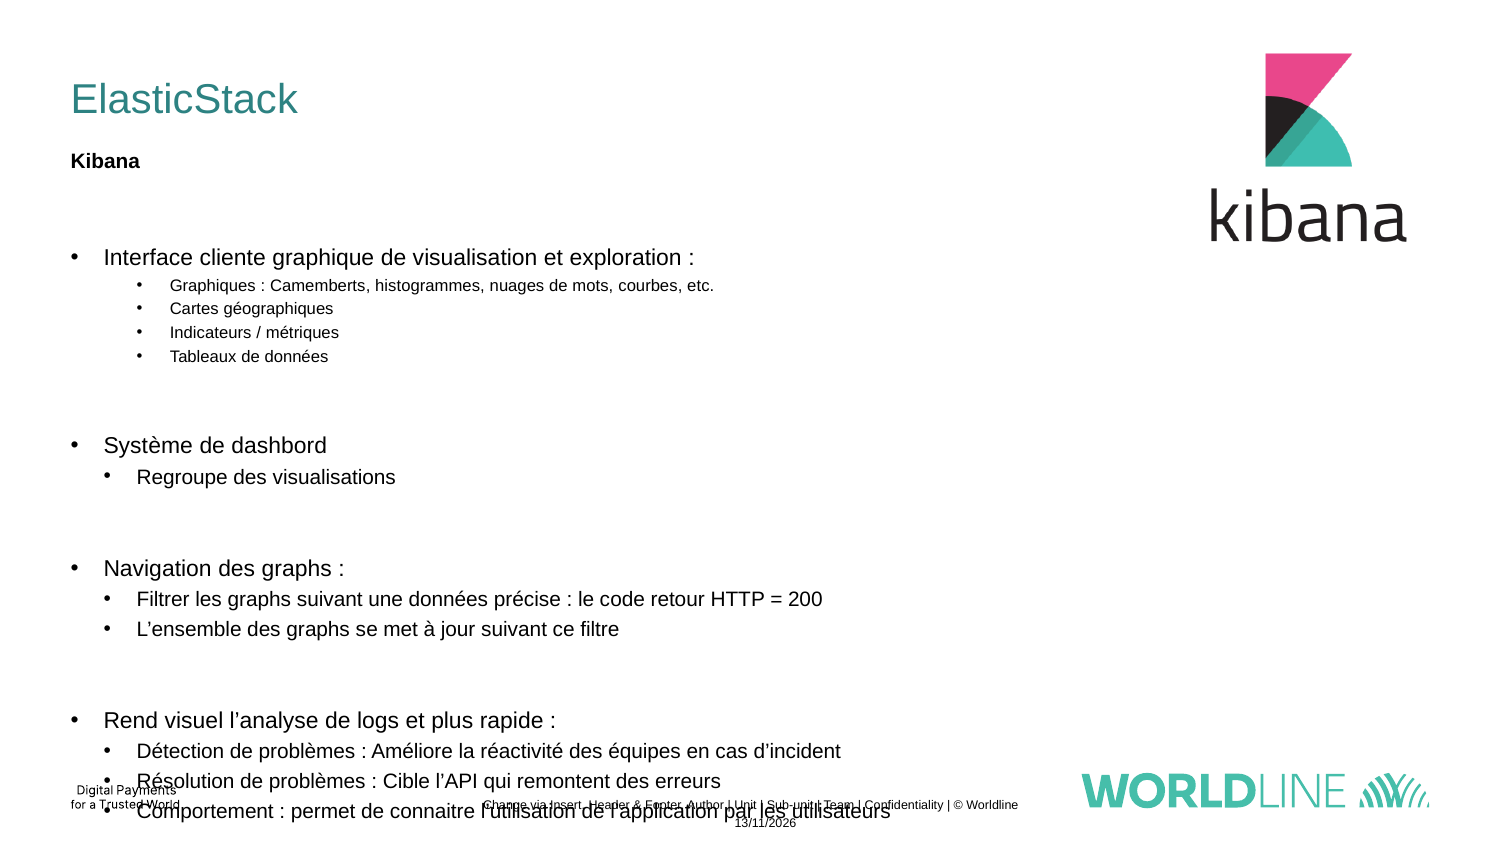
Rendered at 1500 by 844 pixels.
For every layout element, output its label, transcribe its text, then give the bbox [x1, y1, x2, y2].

title ElasticStack [70, 74, 1159, 147]
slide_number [734, 817, 831, 832]
list Interface cliente graphique de visualisation et exploration : Graphiques : Camemberts, histogrammes, nuages de mots, courbes, etc. Cartes géographiques Indicateurs / métriques Tableaux de données Système de dashbord Regroupe des visualisations Navigation des graphs : Filtrer les graphs suivant une données précise : le code retour HTTP = 200 L’ensemble des graphs se met à jour suivant ce filtre Rend visuel l’analyse de logs et plus rapide : Détection de problèmes : Améliore la réactivité des équipes en cas d’incident Résolution de problèmes : Cible l’API qui remontent des erreurs Comportement : permet de connaitre l’utilisation de l’application par les utilisateurs [70, 237, 1430, 748]
picture [1164, 17, 1449, 278]
footer Change via Insert, Header & Footer. Author | Unit | Sub-unit | Team | Confidentiality | © Worldline [460, 799, 1042, 814]
list Kibana [70, 147, 1159, 183]
